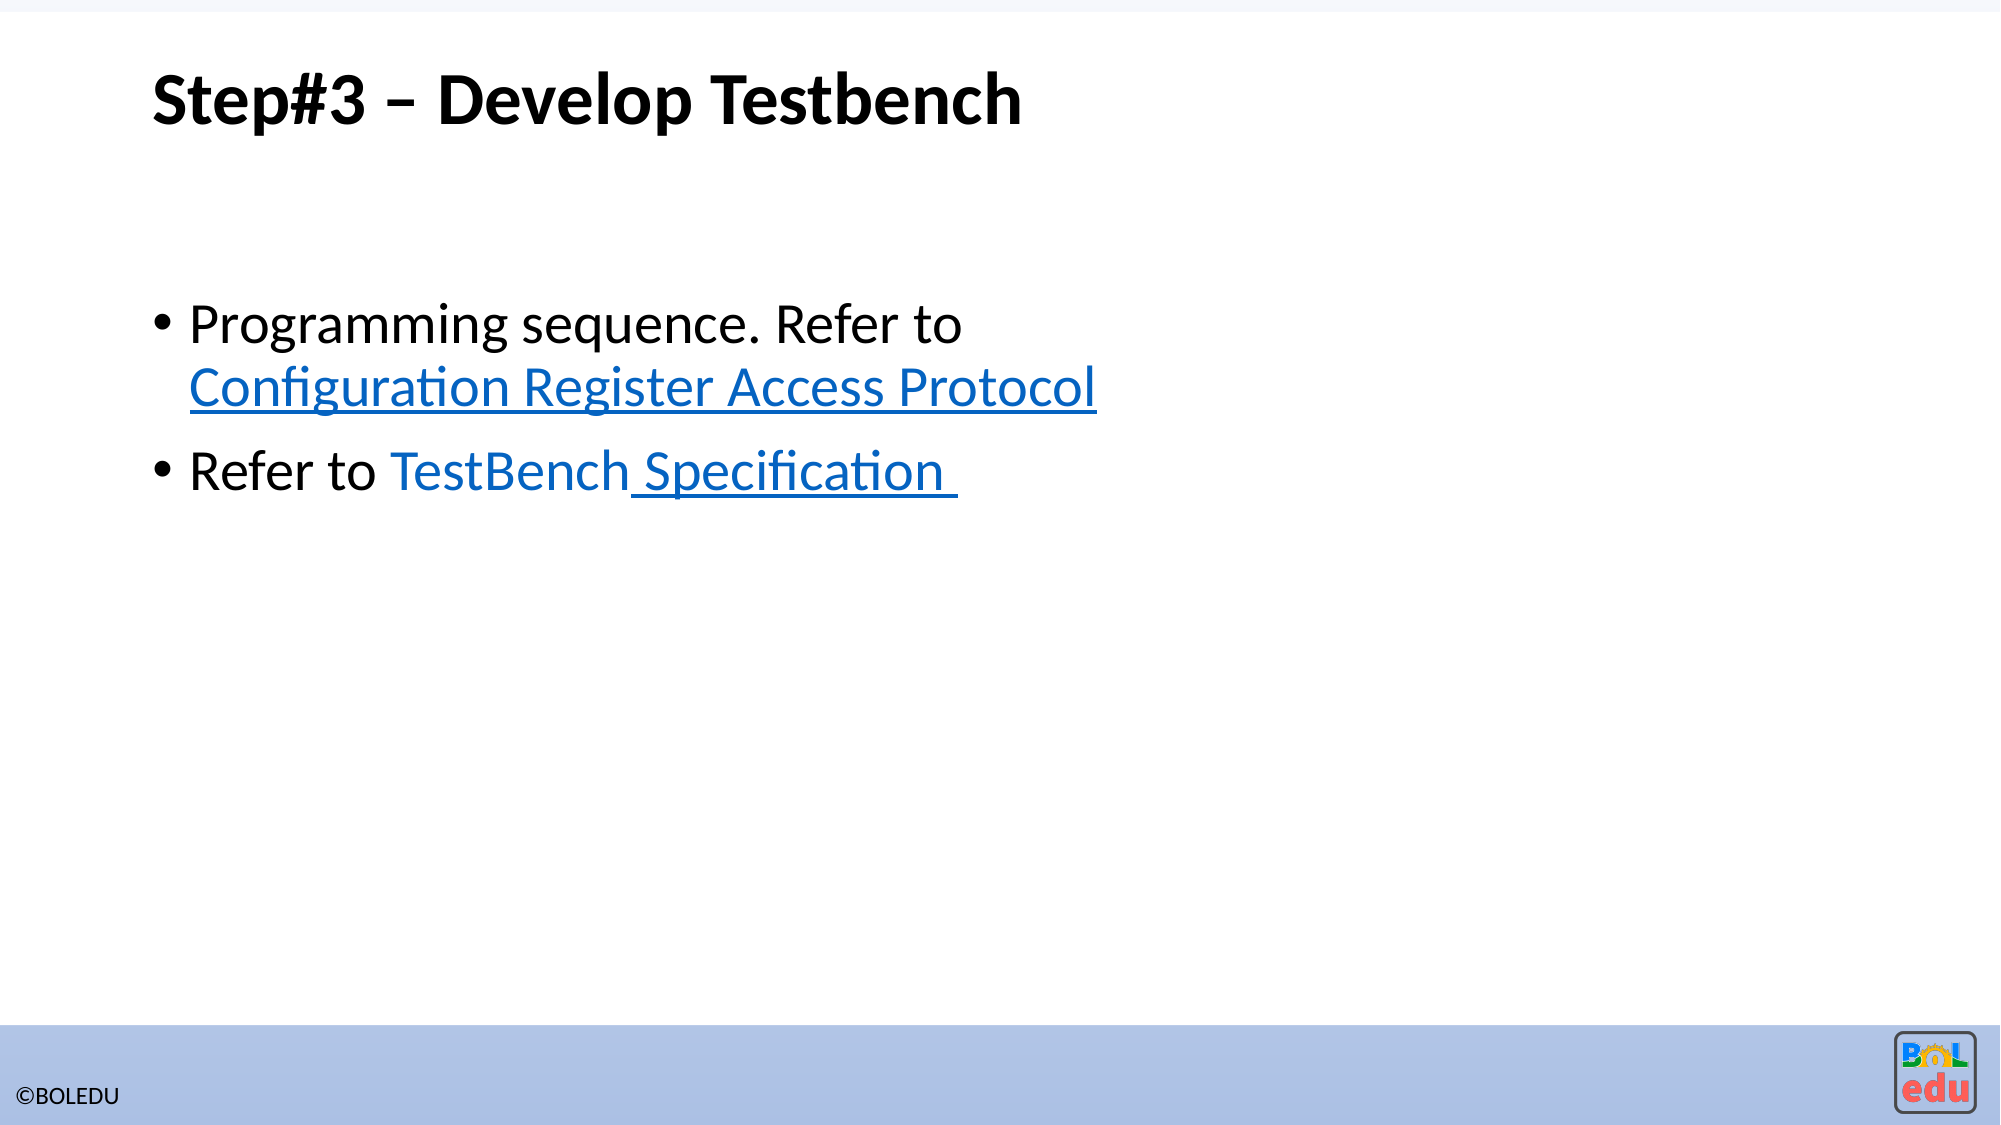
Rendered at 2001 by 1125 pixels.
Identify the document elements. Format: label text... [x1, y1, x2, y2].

title Step#3 – Develop Testbench [137, 25, 1863, 176]
picture [1894, 1031, 1981, 1114]
list Programming sequence. Refer to Configuration Register Access Protocol Refer to TestBench Specification [137, 285, 1863, 1000]
